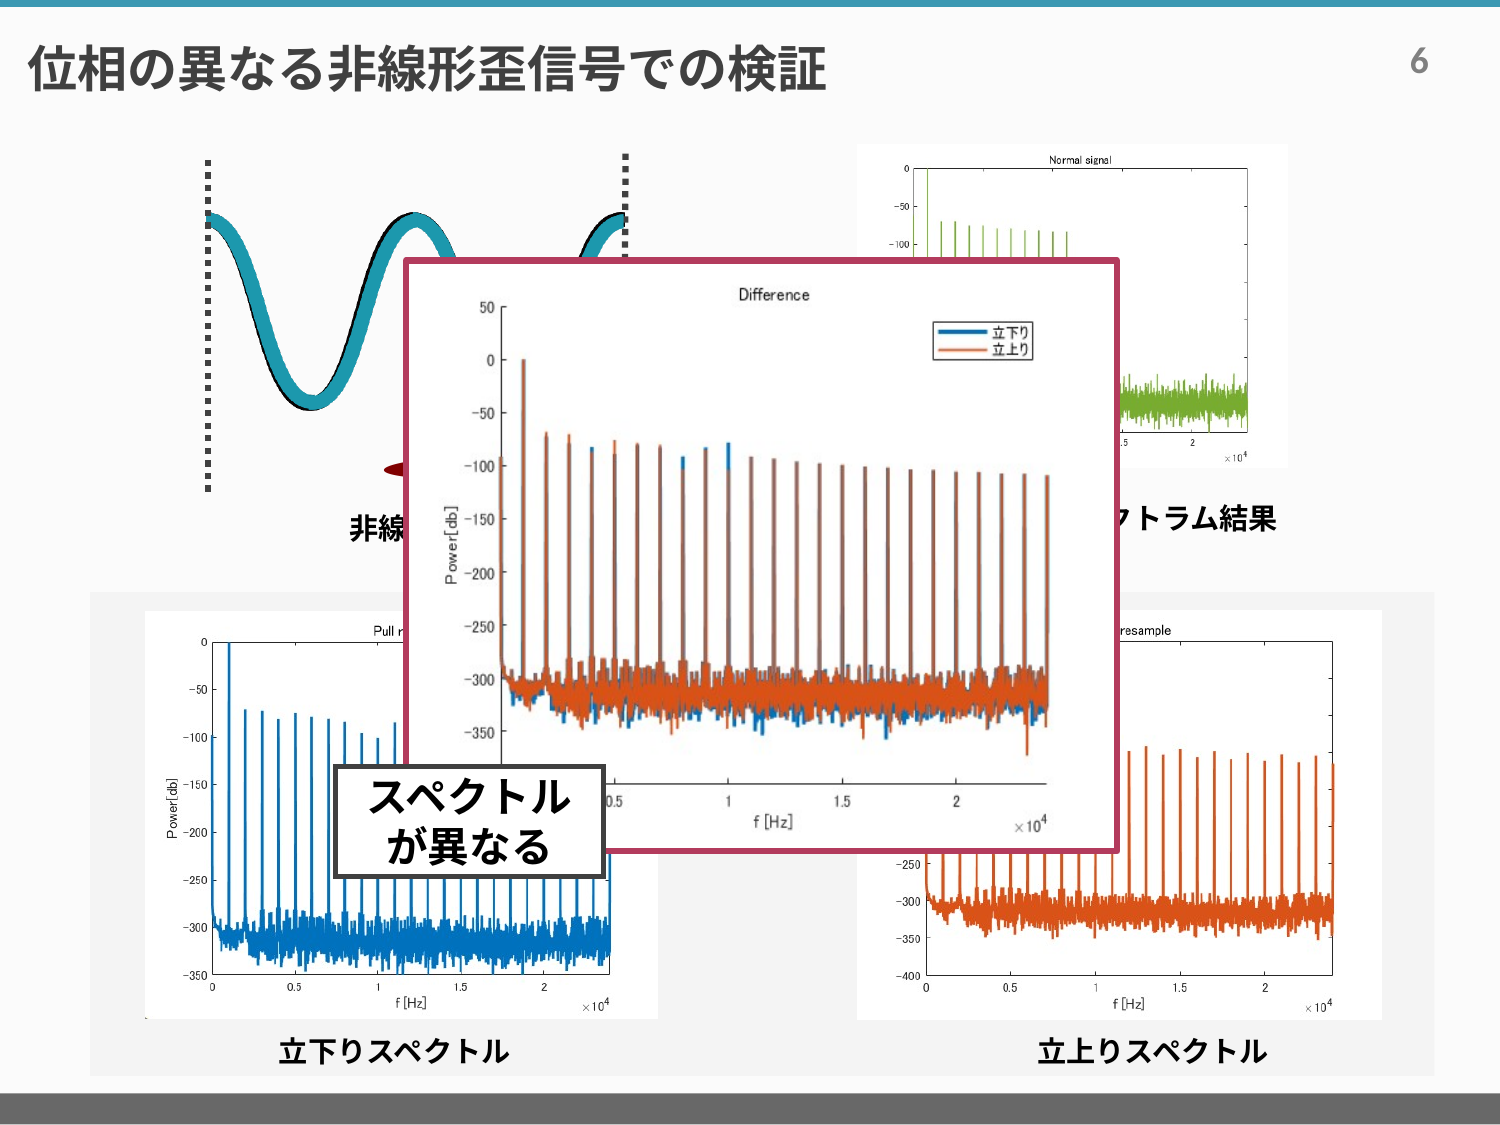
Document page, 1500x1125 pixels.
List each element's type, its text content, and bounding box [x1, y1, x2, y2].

text_box 非線形信号のスペクトラム結果 [1120, 492, 1311, 543]
slide_number 6 [1395, 28, 1474, 90]
text_box [89, 591, 1435, 1077]
text_box 立上りスペクトル [924, 1025, 1382, 1076]
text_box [206, 153, 626, 548]
picture [145, 144, 1382, 1021]
title 位相の異なる非線形歪信号での検証 [12, 12, 904, 106]
text_box 立下りスペクトル [166, 1026, 624, 1076]
